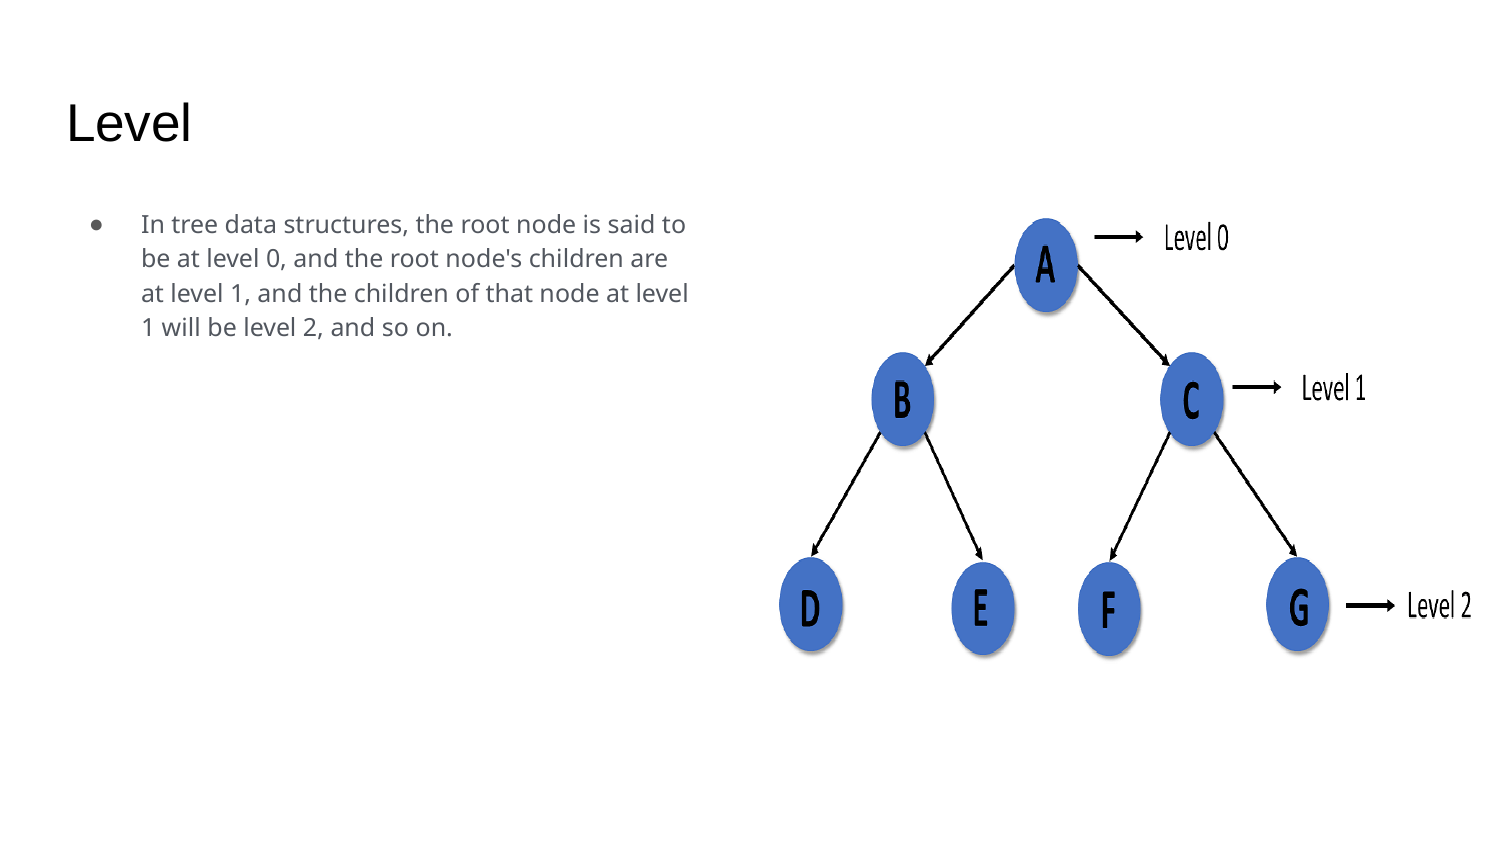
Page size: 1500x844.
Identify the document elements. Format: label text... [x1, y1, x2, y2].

title Level [51, 72, 701, 167]
list In tree data structures, the root node is said to be at level 0, and the root node's children are at level 1, and the children of that node at level 1 will be level 2, and so on. [51, 189, 701, 750]
picture [707, 54, 1500, 844]
